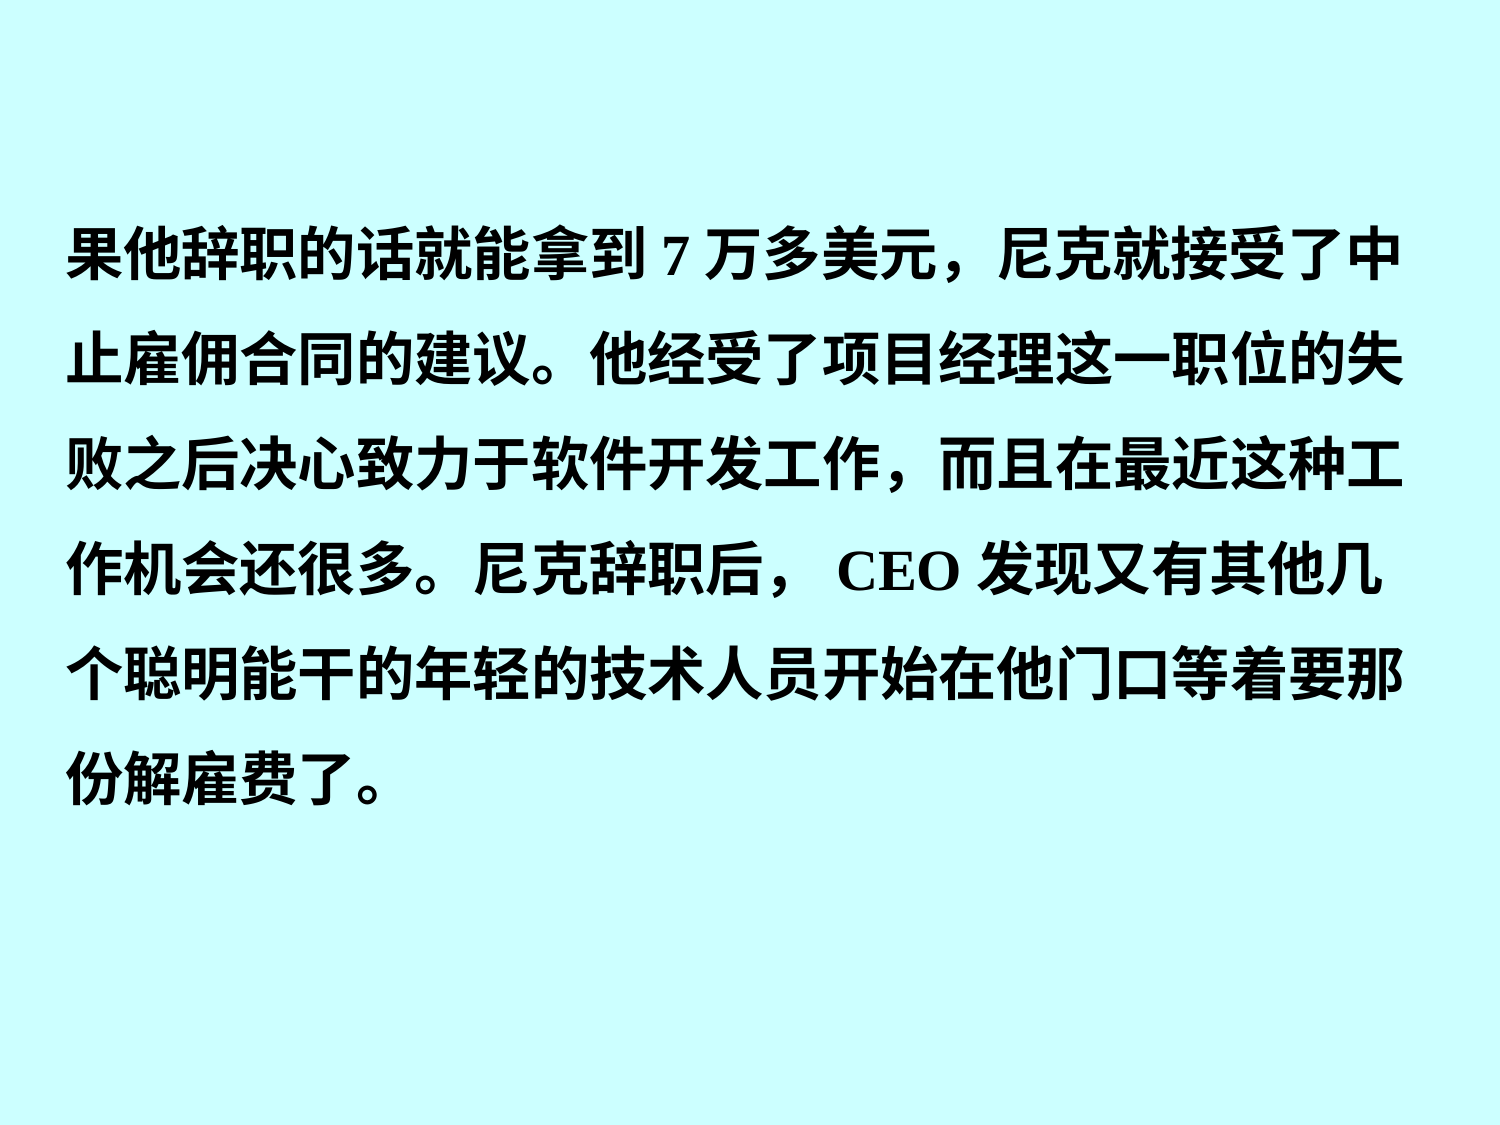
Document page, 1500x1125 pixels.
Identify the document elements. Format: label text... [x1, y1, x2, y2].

list 果他辞职的话就能拿到7万多美元，尼克就接受了中止雇佣合同的建议。他经受了项目经理这一职位的失败之后决心致力于软件开发工作，而且在最近这种工作机会还很多。尼克辞职后，CEO发现又有其他几个聪明能干的年轻的技术人员开始在他门口等着要那份解雇费了。 [49, 174, 1451, 870]
